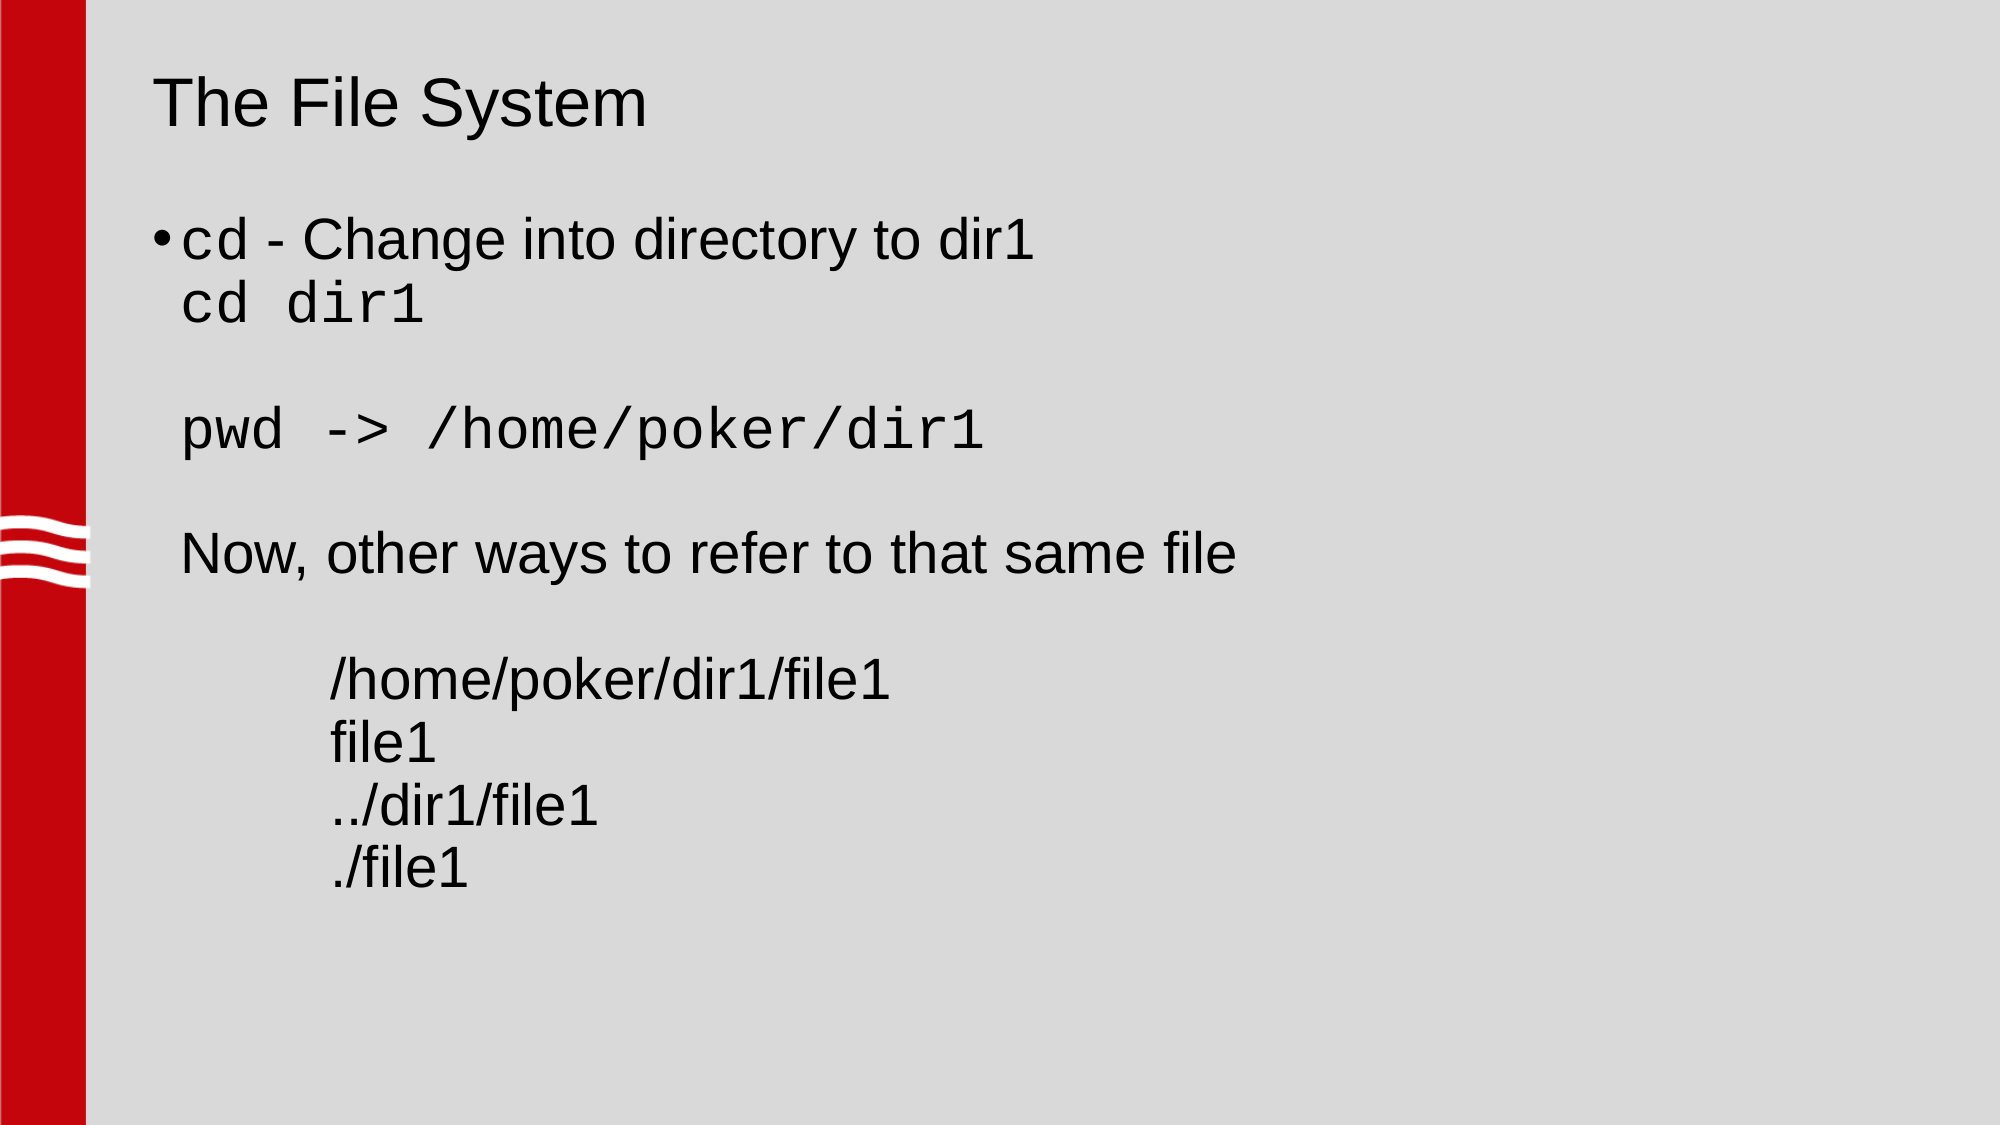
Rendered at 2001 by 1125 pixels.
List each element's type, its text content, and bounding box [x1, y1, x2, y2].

list cd - Change into directory to dir1 cd dir1 pwd -> /home/poker/dir1 Now, other ways to refer to that same file /home/poker/dir1/file1 file1 ../dir1/file1 ./file1 [137, 201, 1863, 1031]
title The File System [137, 51, 1863, 157]
picture [0, 0, 2000, 1125]
